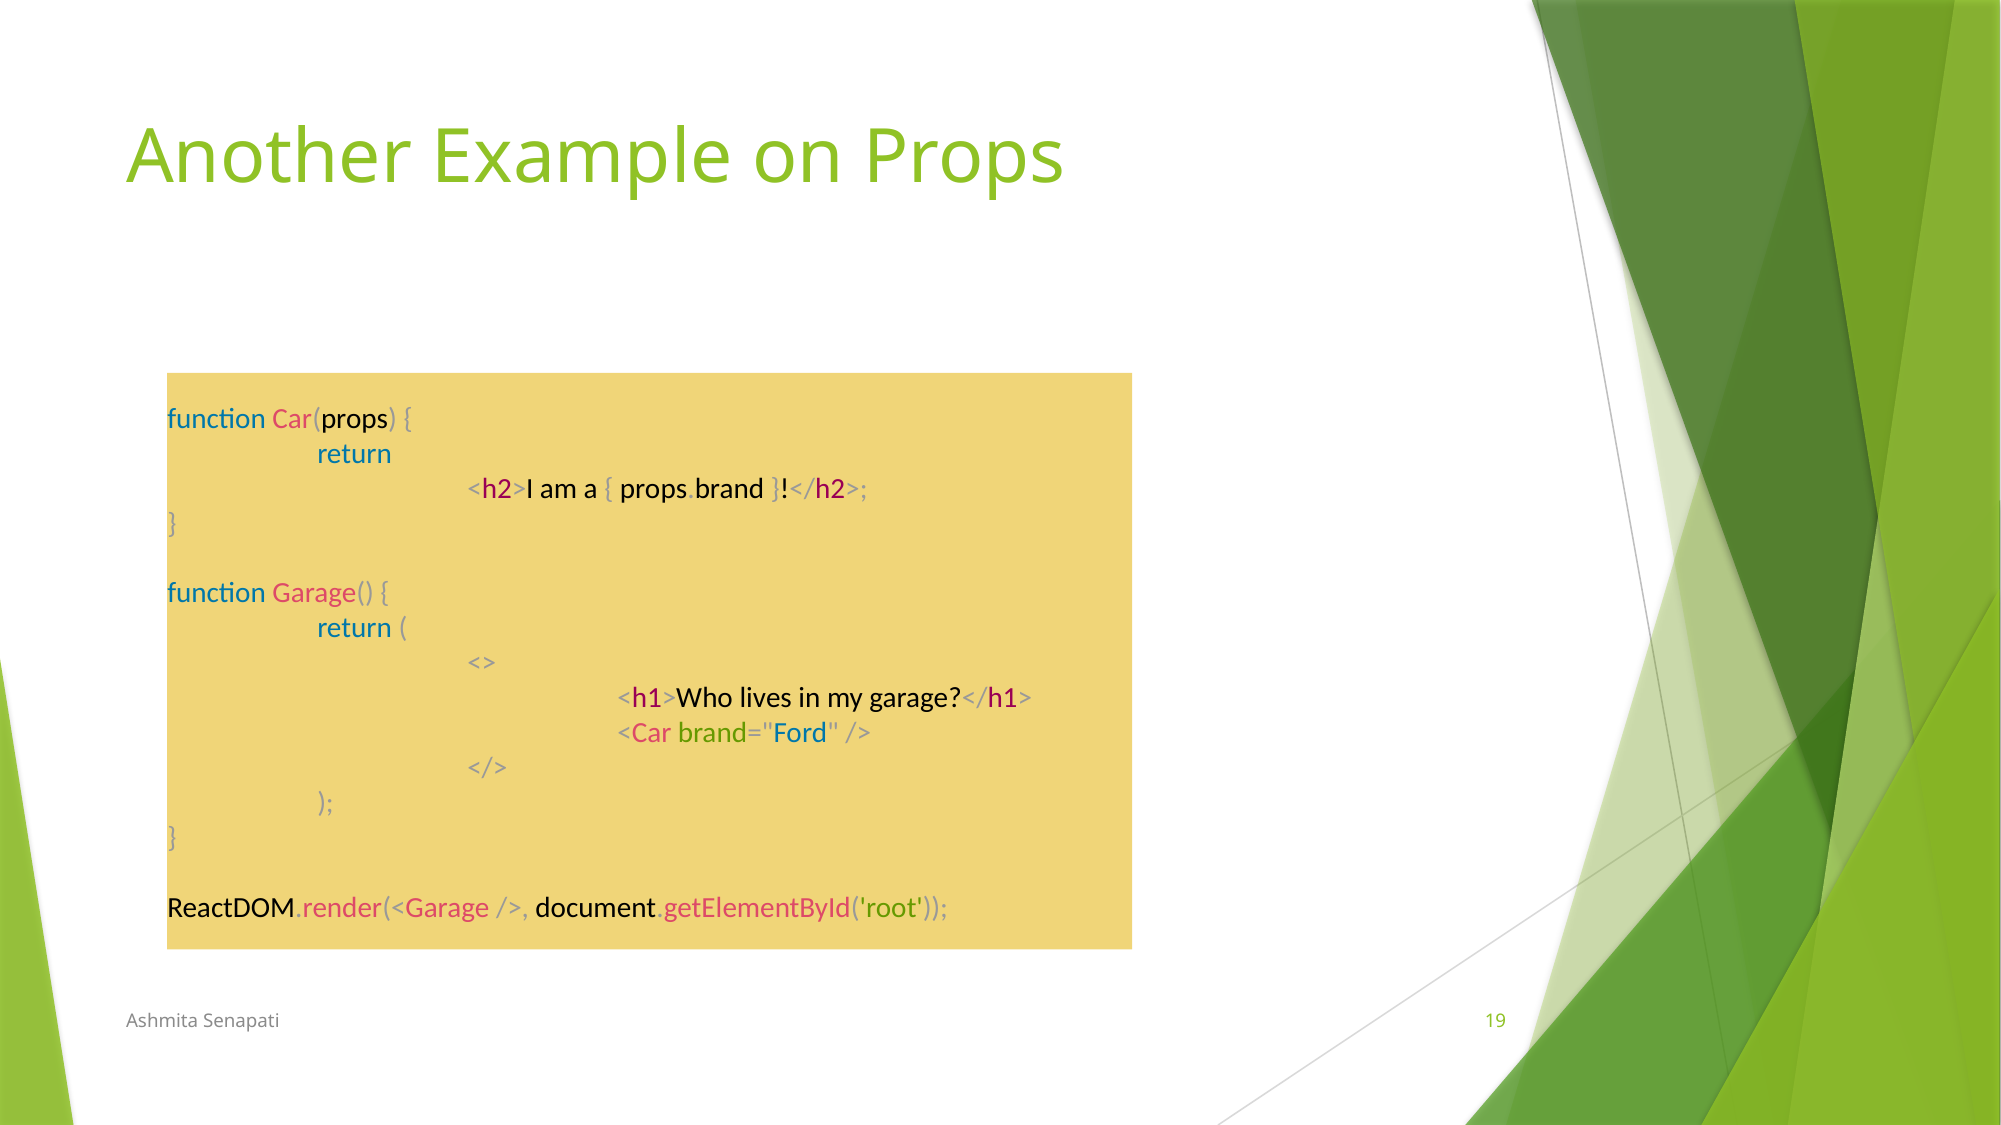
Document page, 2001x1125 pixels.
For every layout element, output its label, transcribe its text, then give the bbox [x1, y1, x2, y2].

slide_number 19 [1409, 991, 1522, 1051]
title Another Example on Props [111, 99, 1522, 317]
text_box function Car(props) { return <h2>I am a { props.brand }!</h2>; } function Garage() { return ( <> <h1>Who lives in my garage?</h1> <Car brand="Ford" /> </> ); } ReactDOM.render(<Garage />, document.getElementById('root')); [167, 372, 1133, 950]
footer Ashmita Senapati [111, 991, 1145, 1051]
